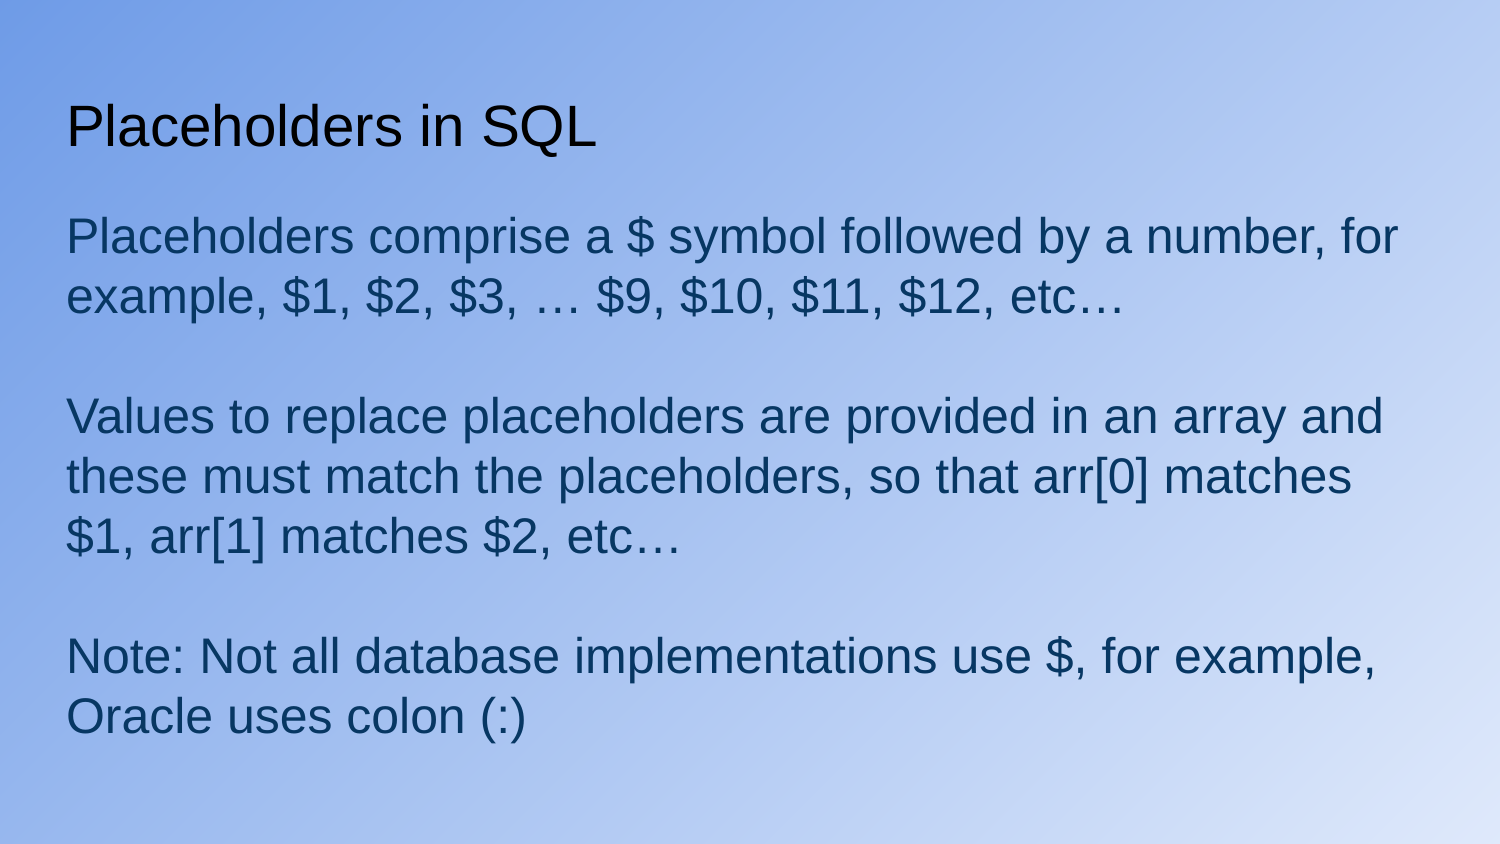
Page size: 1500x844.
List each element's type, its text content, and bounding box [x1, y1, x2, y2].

list Placeholders comprise a $ symbol followed by a number, for example, $1, $2, $3, … $9, $10, $11, $12, etc… Values to replace placeholders are provided in an array and these must match the placeholders, so that arr[0] matches $1, arr[1] matches $2, etc… Note: Not all database implementations use $, for example, Oracle uses colon (:) [51, 189, 1449, 750]
title Placeholders in SQL [51, 72, 1449, 167]
